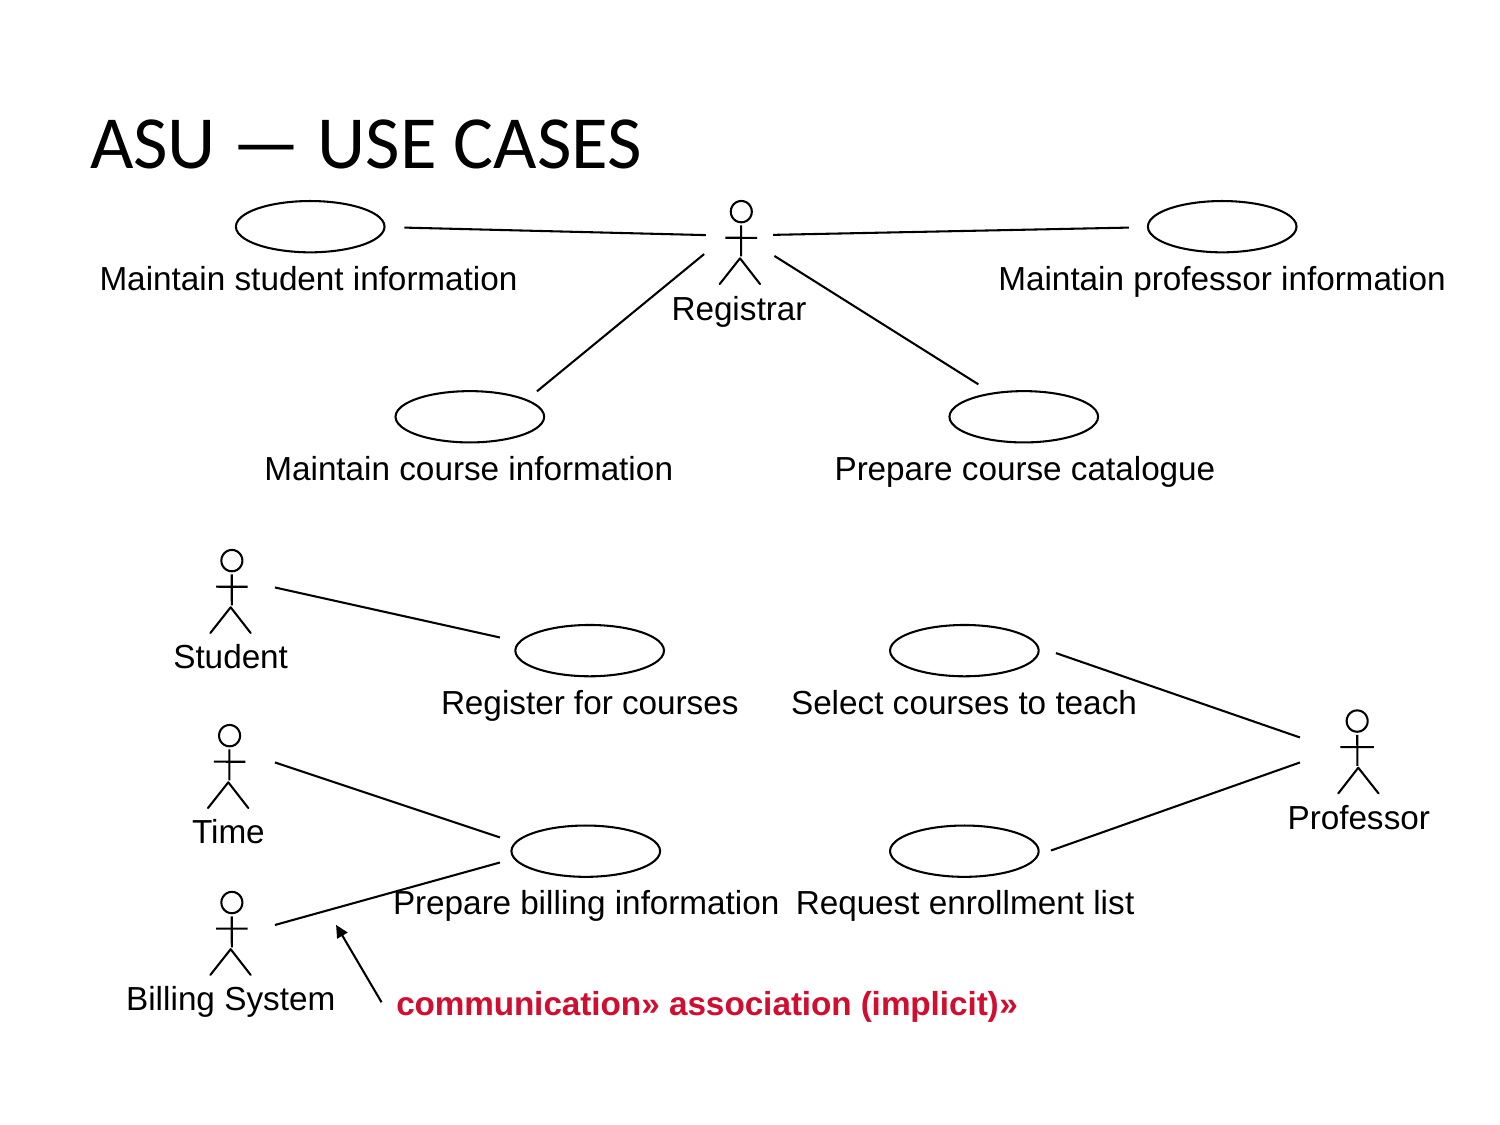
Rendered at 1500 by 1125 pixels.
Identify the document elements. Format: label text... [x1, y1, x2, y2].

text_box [441, 624, 739, 729]
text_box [164, 549, 297, 684]
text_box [335, 924, 413, 1003]
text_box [97, 200, 520, 305]
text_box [997, 200, 1448, 305]
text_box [115, 891, 346, 1026]
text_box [842, 390, 1208, 495]
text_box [262, 390, 676, 495]
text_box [1280, 710, 1438, 844]
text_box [795, 825, 1136, 930]
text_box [389, 825, 784, 930]
title ASU — USE CASES [74, 44, 1426, 233]
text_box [178, 724, 279, 859]
text_box «communication» association (implicit) [381, 974, 1033, 1030]
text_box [662, 200, 816, 335]
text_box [797, 624, 1132, 729]
